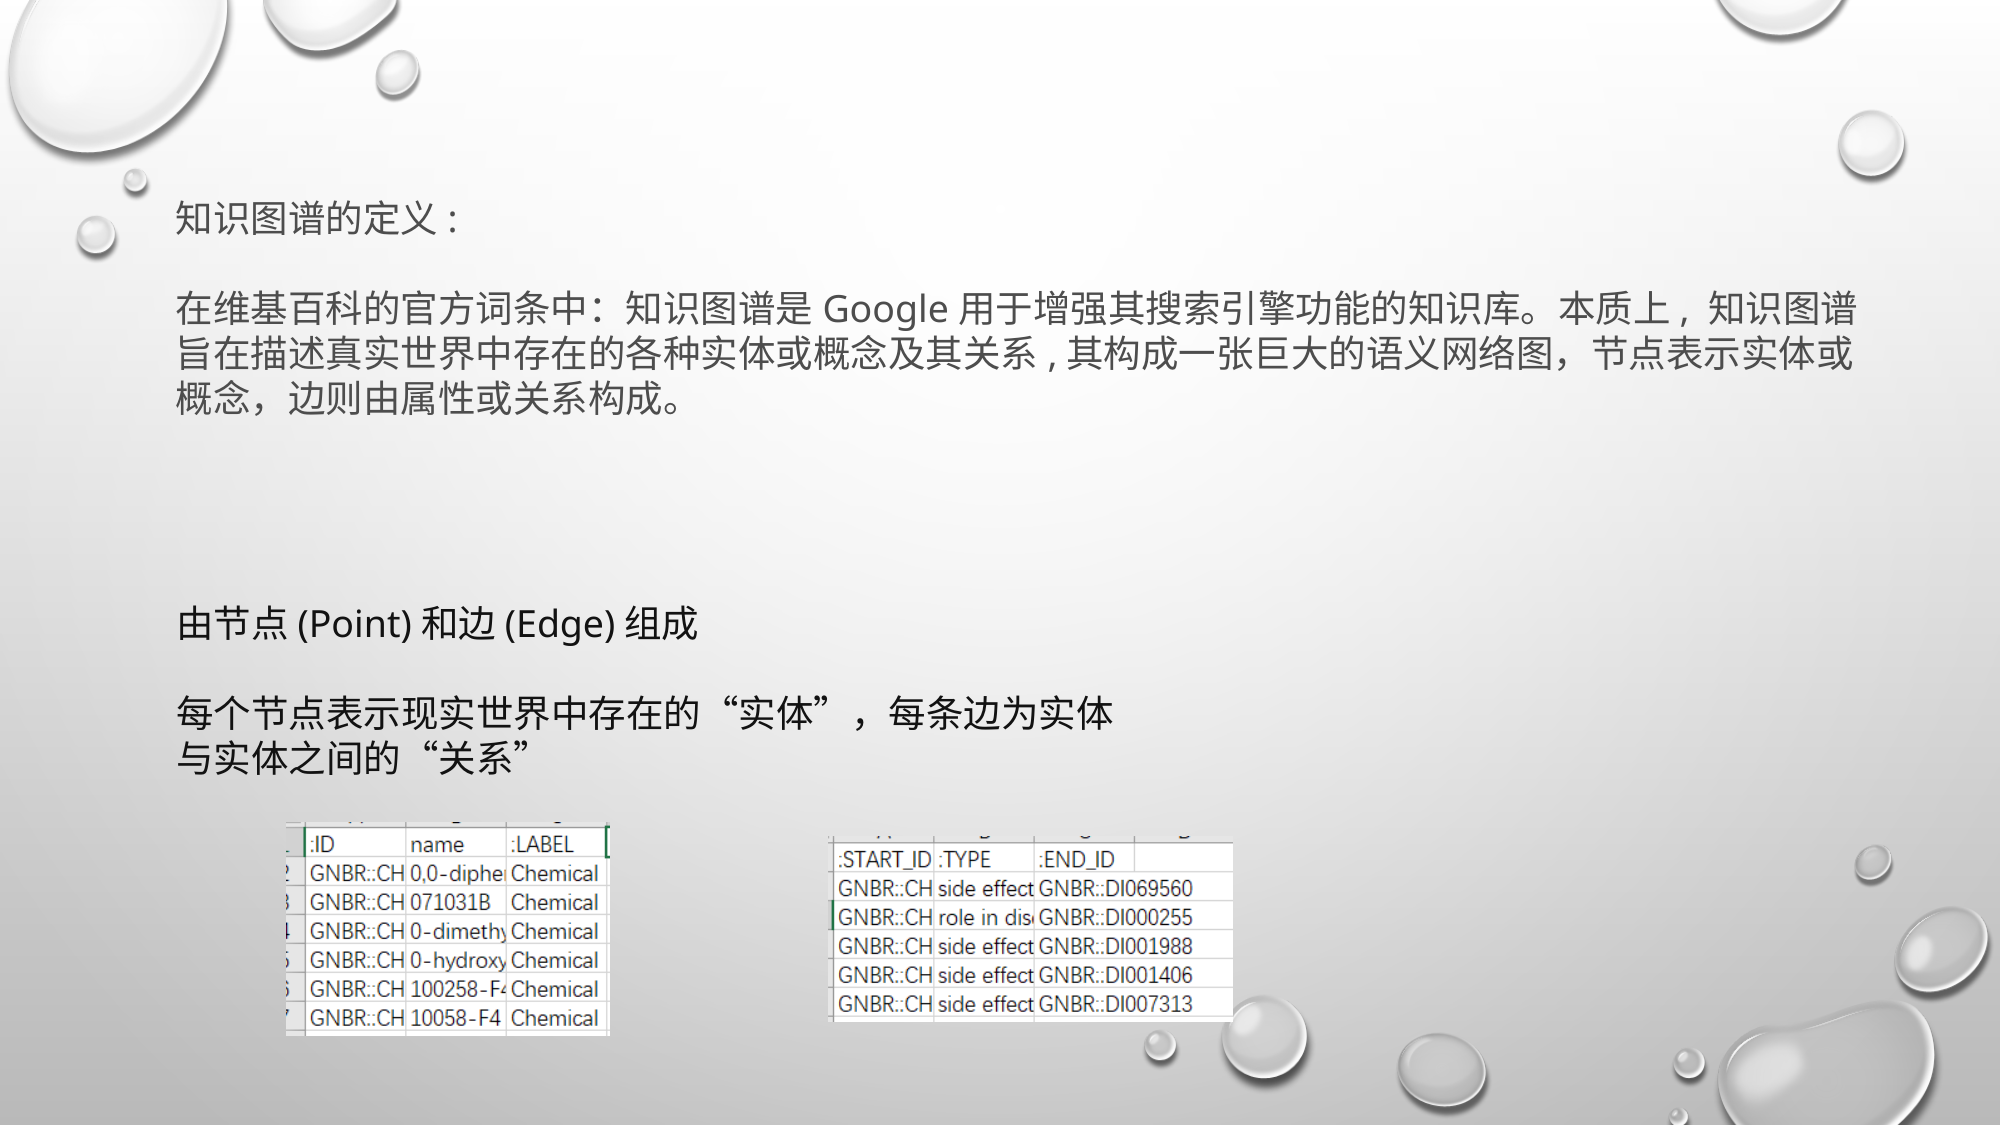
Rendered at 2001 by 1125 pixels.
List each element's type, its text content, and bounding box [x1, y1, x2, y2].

picture [0, 0, 2000, 1125]
text_box 由节点(Point)和边(Edge)组成 每个节点表示现实世界中存在的“实体”，每条边为实体与实体之间的“关系” [161, 592, 1161, 788]
text_box 知识图谱的定义: 在维基百科的官方词条中：知识图谱是Google用于增强其搜索引擎功能的知识库。本质上, 知识图谱旨在描述真实世界中存在的各种实体或概念及其关系,其构成一张巨大的语义网络图，节点表示实体或概念，边则由属性或关系构成。 [161, 188, 1901, 428]
